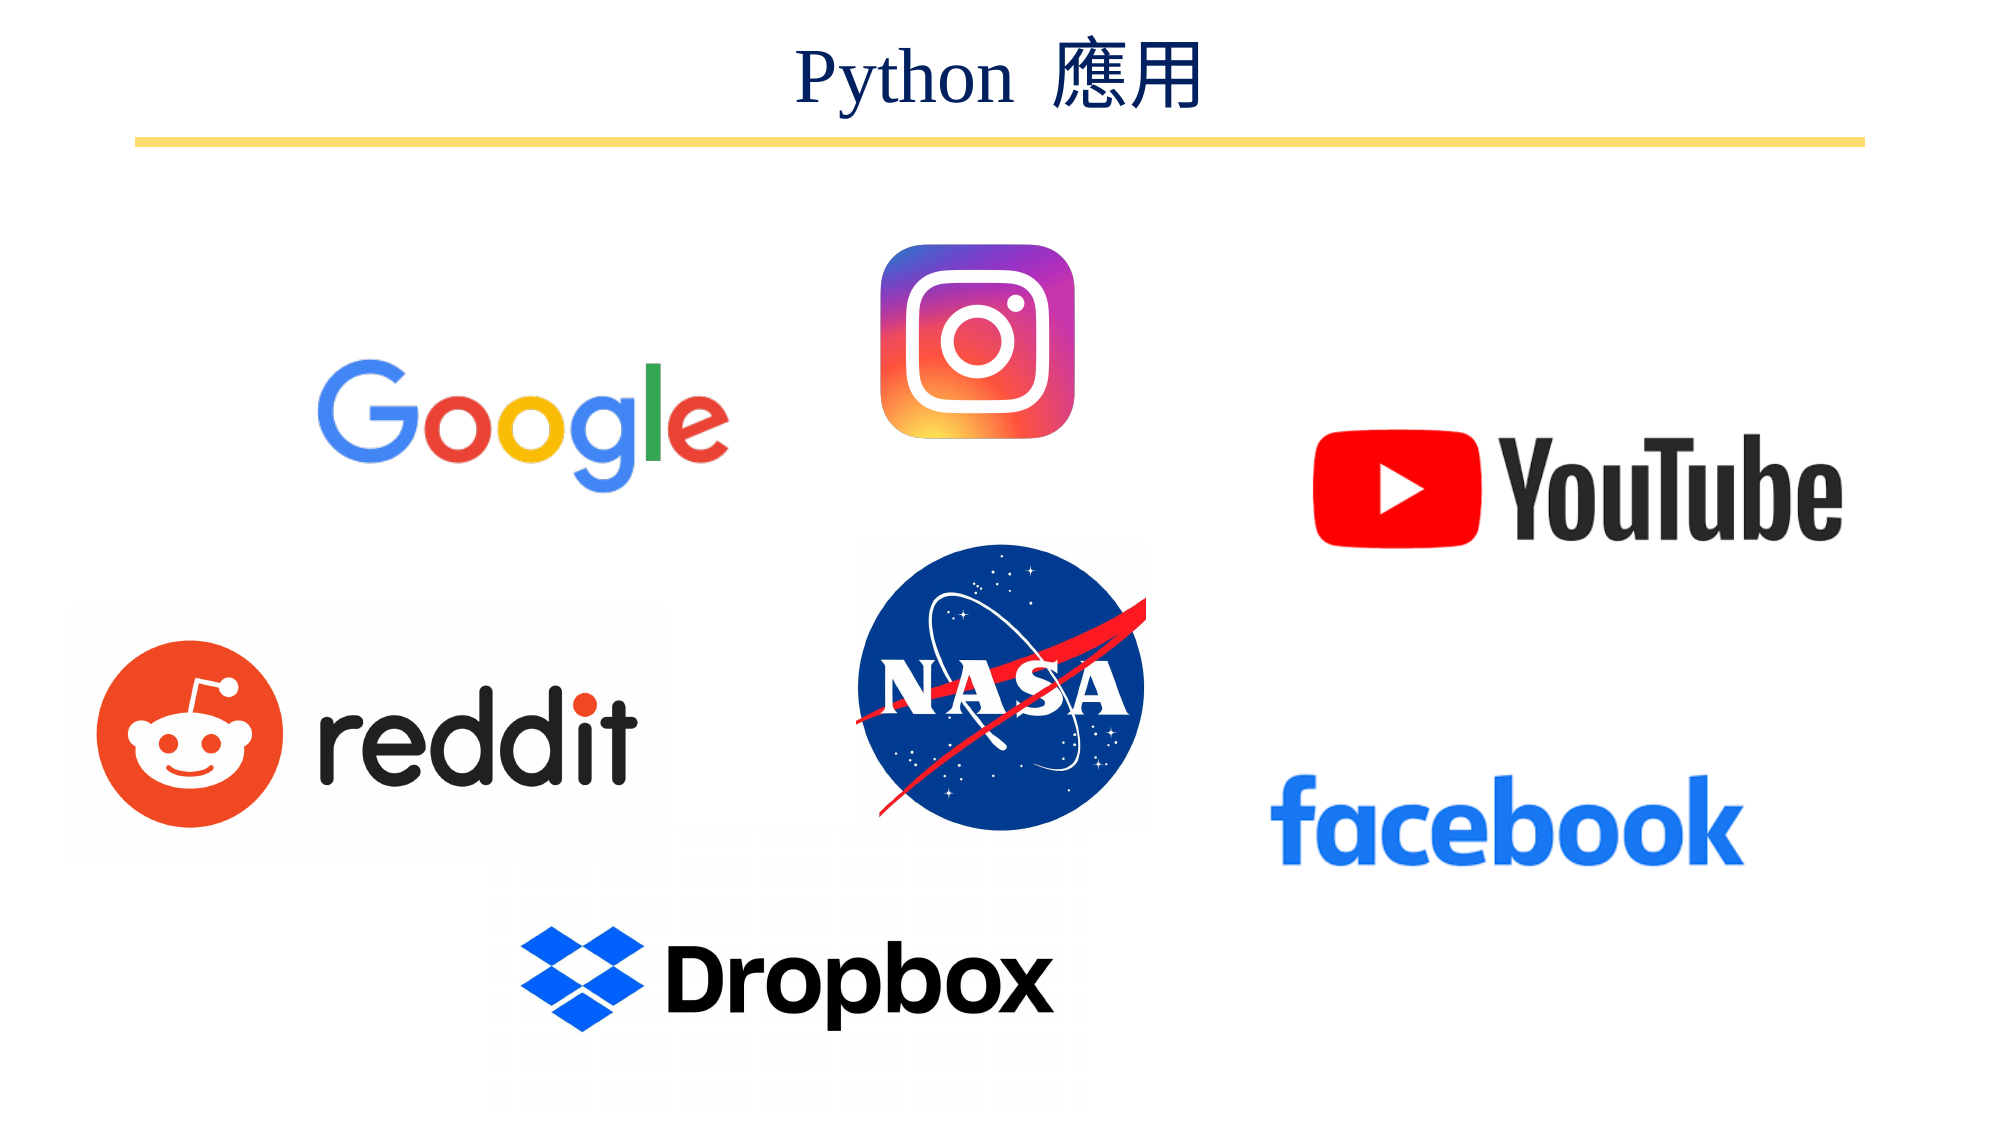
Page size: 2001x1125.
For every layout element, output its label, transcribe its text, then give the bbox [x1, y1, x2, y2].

picture [317, 356, 735, 503]
picture [1212, 716, 1803, 924]
title Python 應用 [138, 27, 1864, 127]
picture [879, 243, 1076, 440]
picture [67, 542, 1146, 1125]
picture [1310, 429, 1844, 549]
